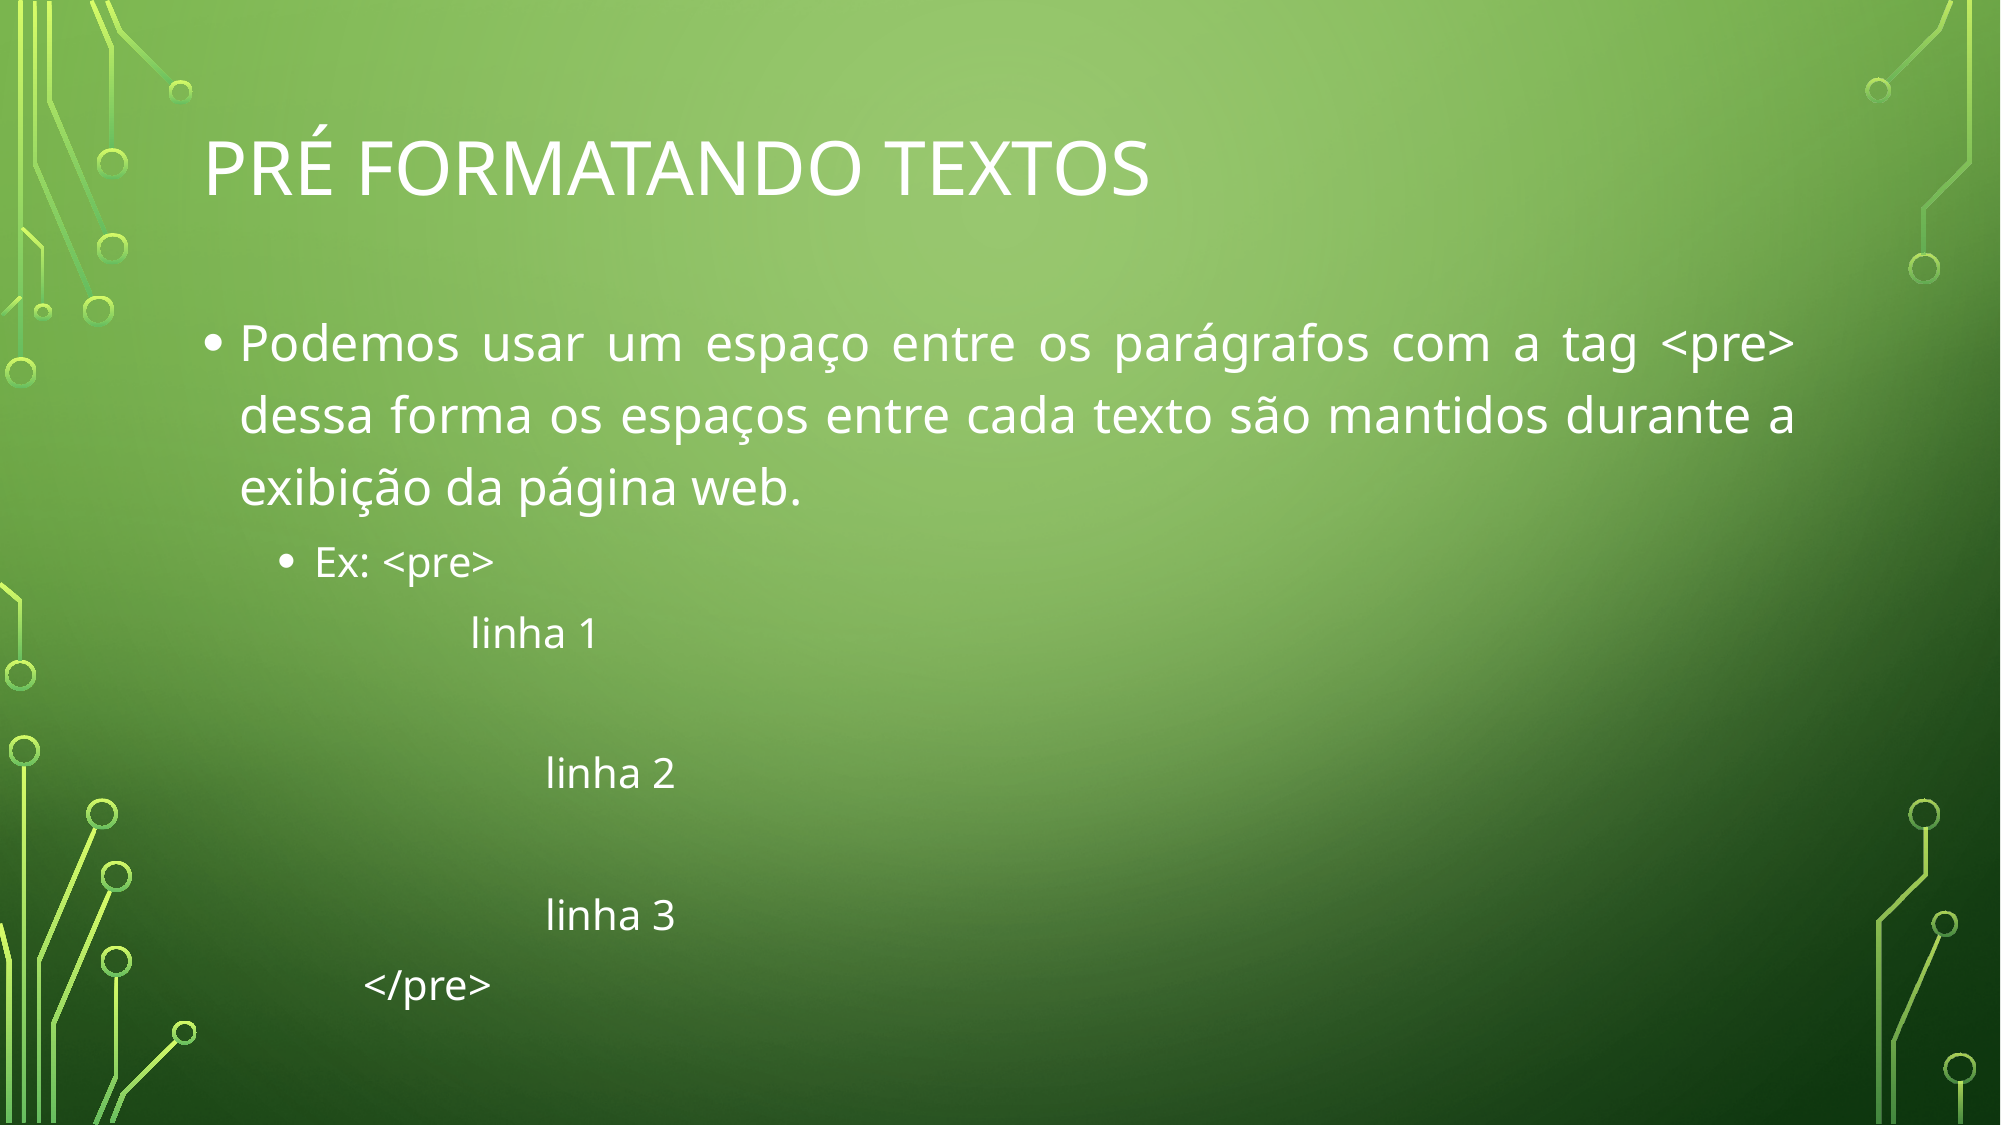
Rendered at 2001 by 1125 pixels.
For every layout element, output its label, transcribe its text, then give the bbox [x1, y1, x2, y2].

list Podemos usar um espaço entre os parágrafos com a tag <pre> dessa forma os espaços entre cada texto são mantidos durante a exibição da página web. Ex: <pre> linha 1 linha 2 linha 3 </pre> [187, 292, 1813, 1035]
title Pré Formatando textos [187, 49, 1813, 292]
